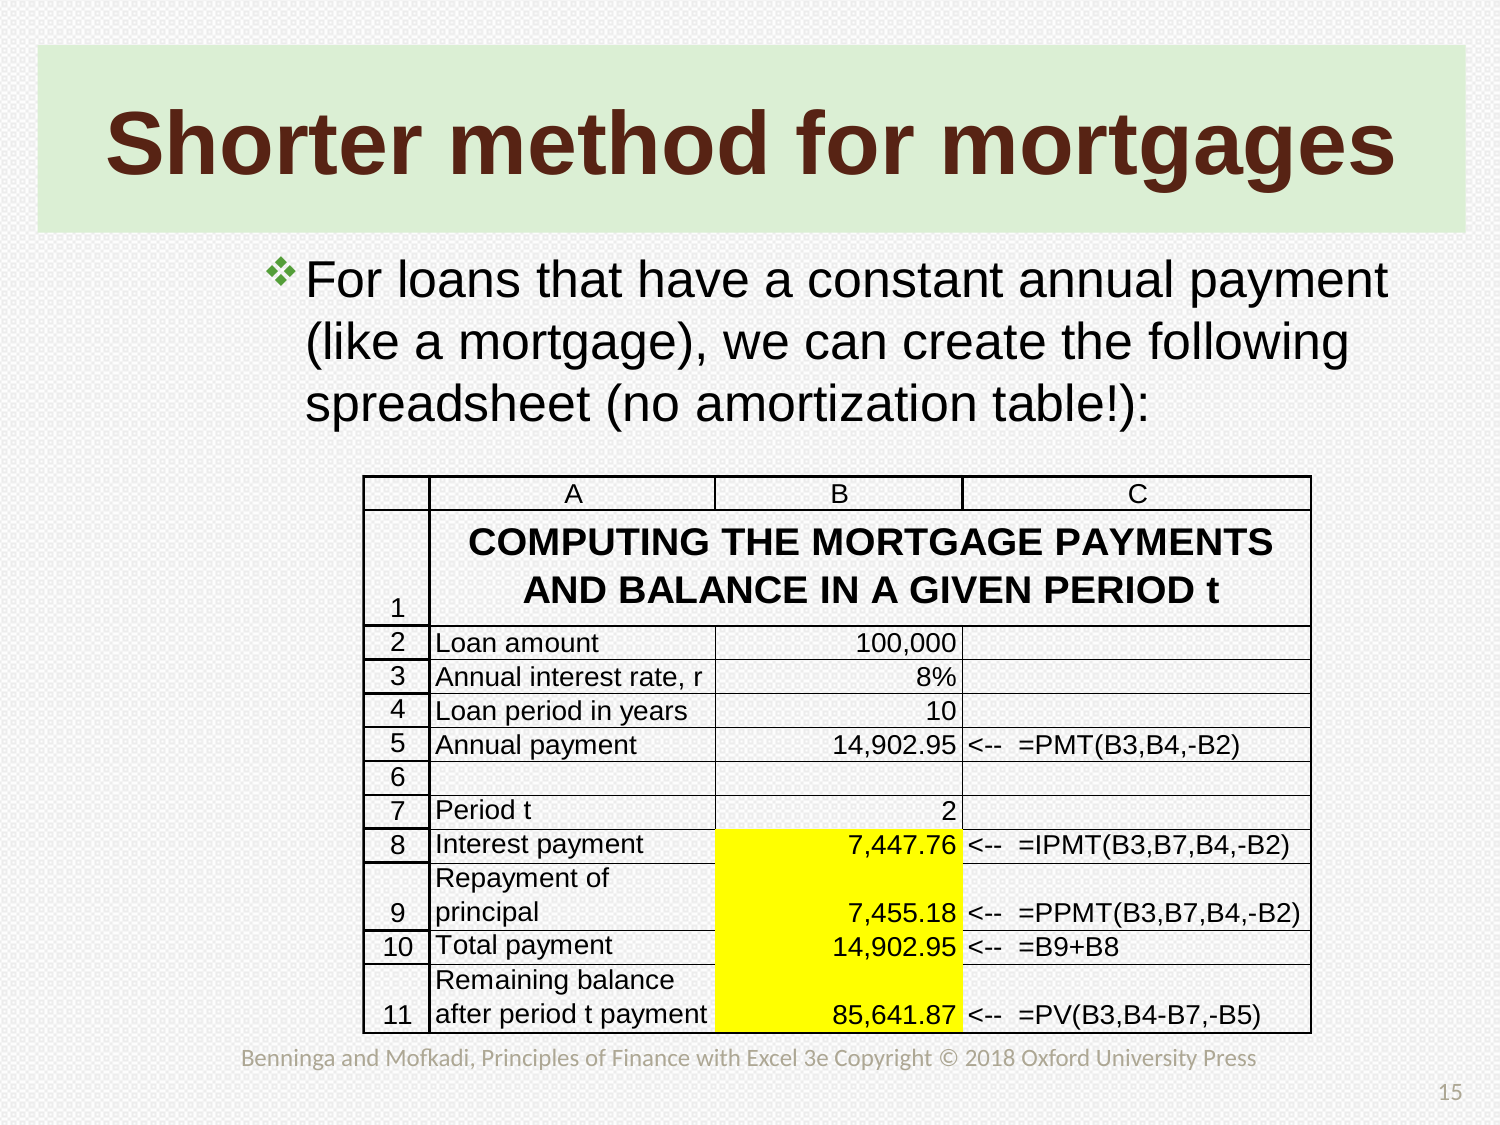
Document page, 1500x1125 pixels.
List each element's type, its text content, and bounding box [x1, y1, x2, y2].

list For loans that have a constant annual payment (like a mortgage), we can create the following spreadsheet (no amortization table!): [235, 237, 1466, 1025]
slide_number 15 [1413, 1034, 1488, 1113]
title Shorter method for mortgages [37, 45, 1466, 233]
text_box Benninga and Mofkadi, Principles of Finance with Excel 3e Copyright © 2018 Oxford University Press [212, 1034, 1288, 1100]
picture [362, 474, 1313, 1035]
